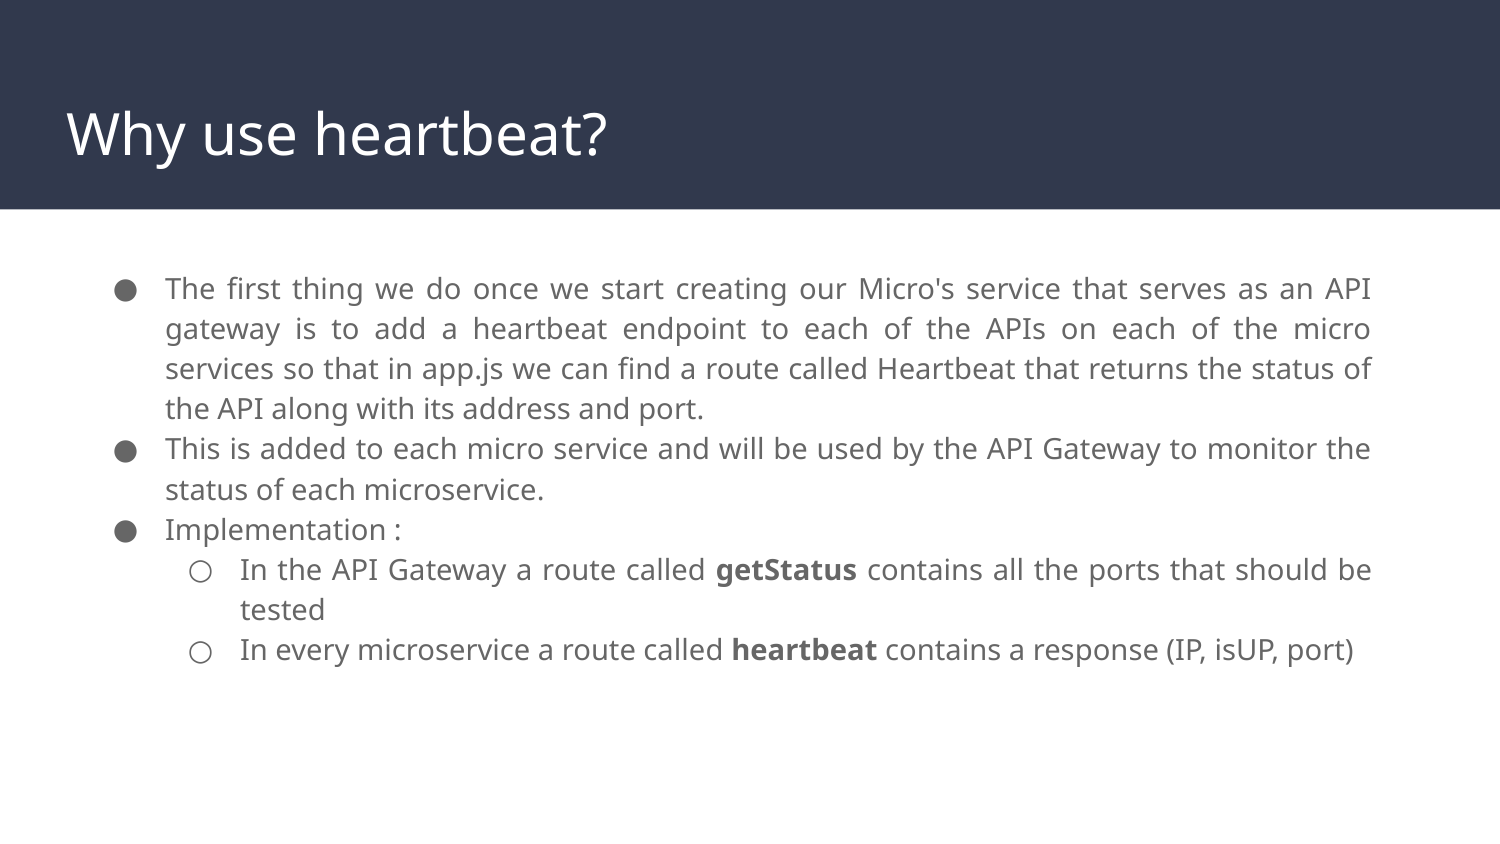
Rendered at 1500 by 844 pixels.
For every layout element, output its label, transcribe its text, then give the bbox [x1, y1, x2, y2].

title Why use heartbeat? [51, 82, 1449, 185]
text_box The first thing we do once we start creating our Micro's service that serves as an API gateway is to add a heartbeat endpoint to each of the APIs on each of the micro services so that in app.js we can find a route called Heartbeat that returns the status of the API along with its address and port. This is added to each micro service and will be used by the API Gateway to monitor the status of each microservice. Implementation : In the API Gateway a route called getStatus contains all the ports that should be tested In every microservice a route called heartbeat contains a response (IP, isUP, port) [74, 249, 1388, 743]
